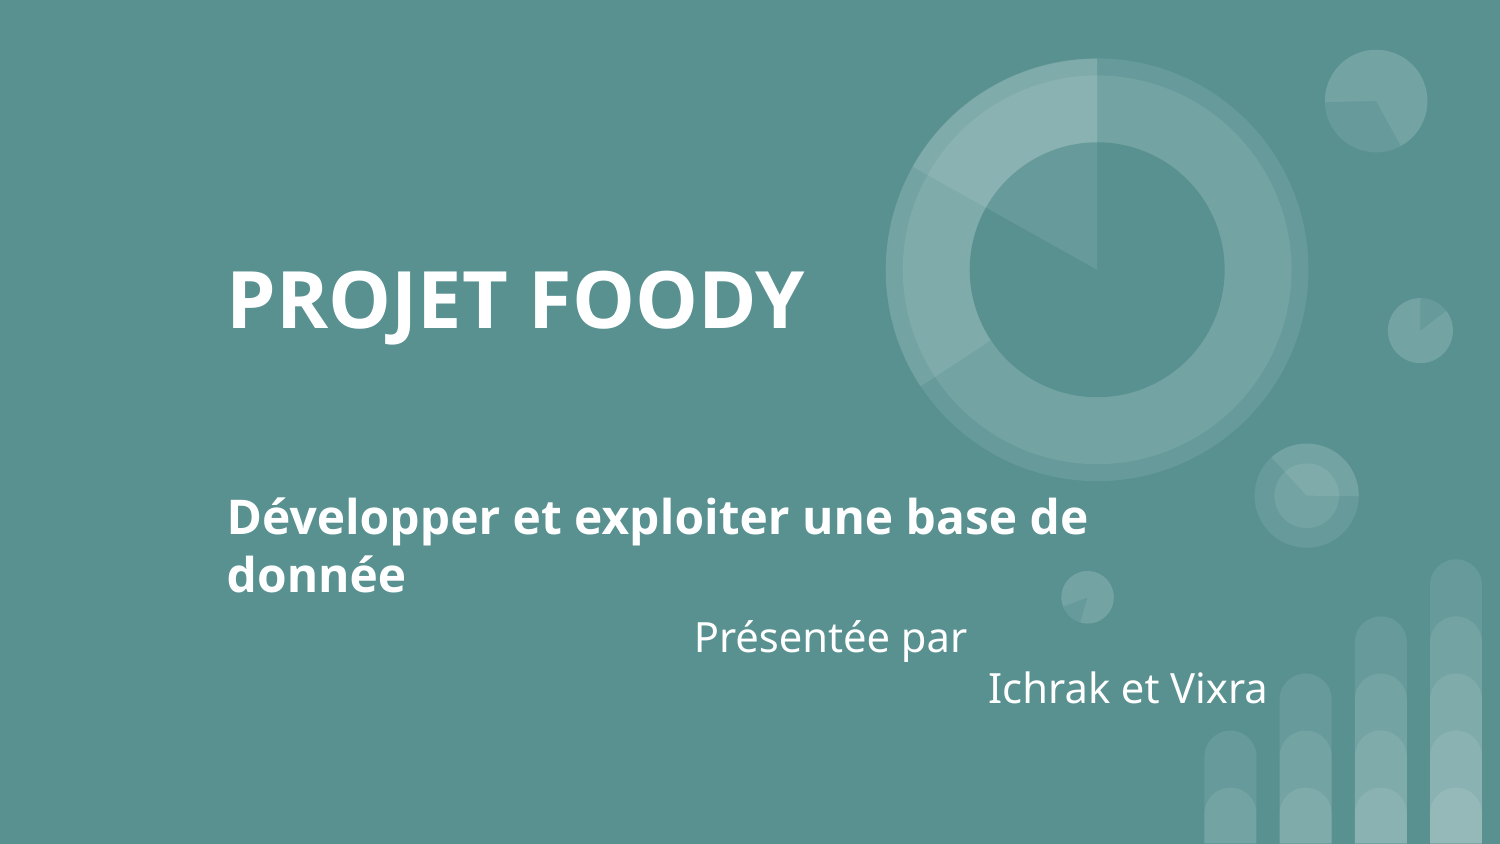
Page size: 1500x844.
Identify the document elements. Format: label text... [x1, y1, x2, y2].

title PROJET FOODY [211, 188, 910, 471]
text_box Développer et exploiter une base de donnée [211, 471, 1240, 617]
subtitle Présentée par Ichrak et Vixra [661, 596, 1360, 746]
